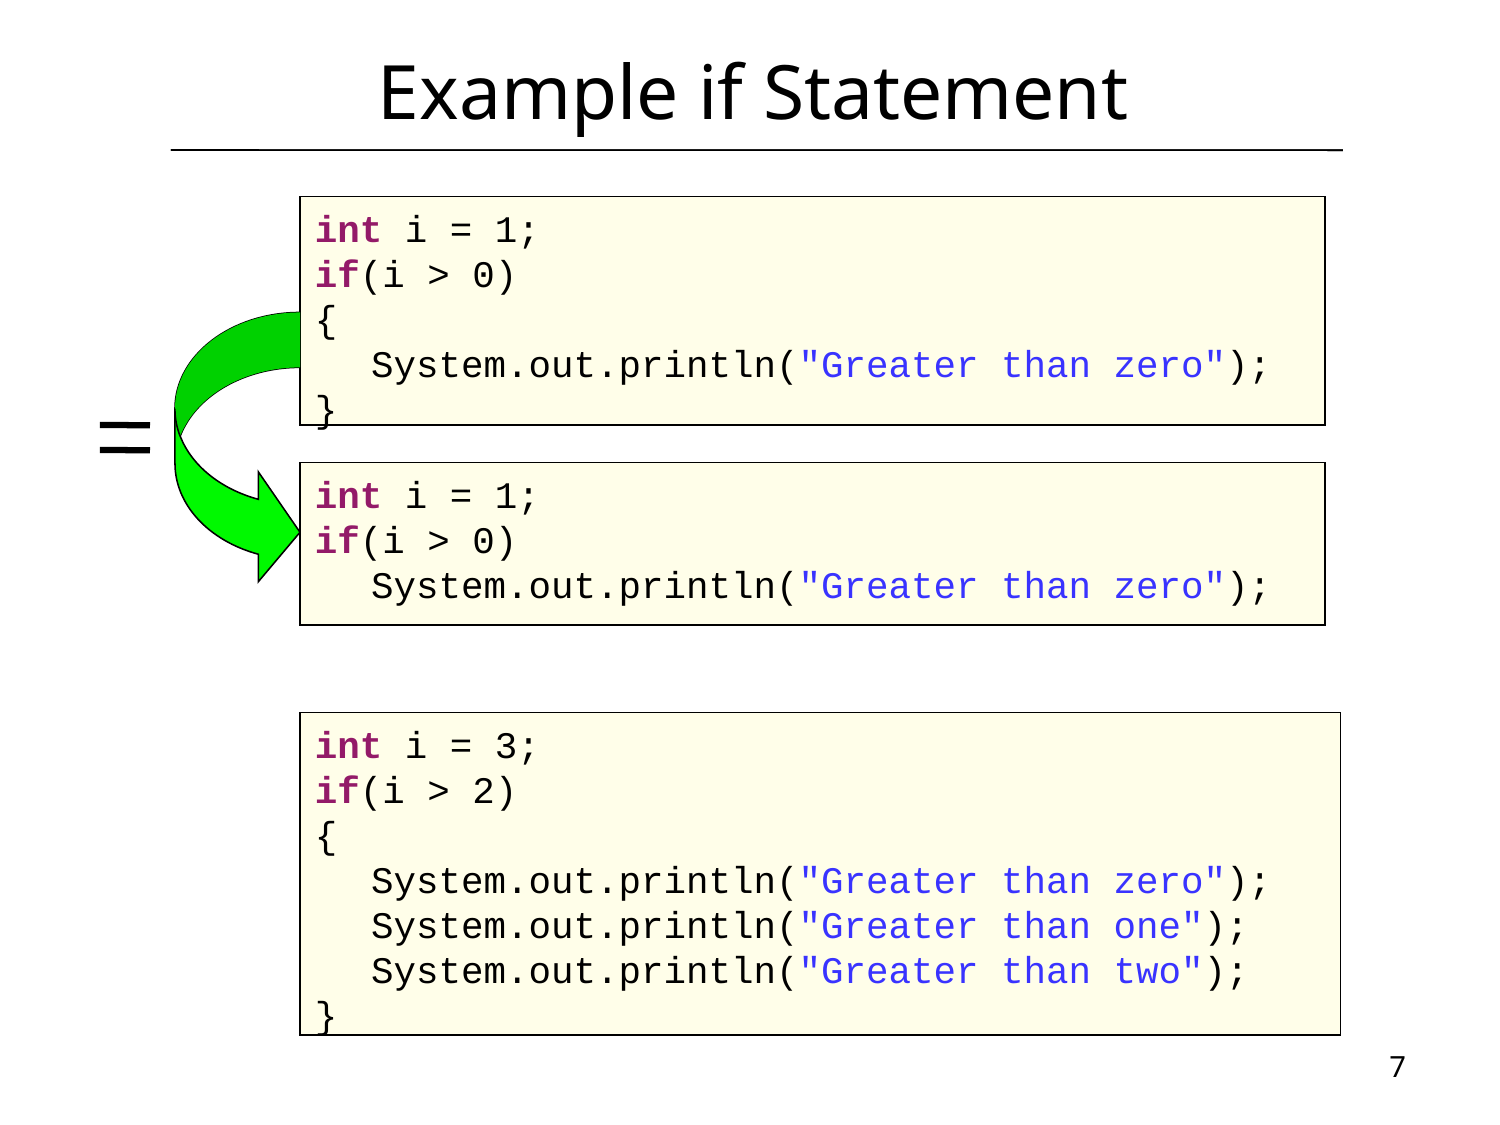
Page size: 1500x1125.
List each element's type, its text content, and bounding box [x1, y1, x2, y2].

title Example if Statement [75, 0, 1425, 179]
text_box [299, 196, 1325, 425]
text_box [299, 462, 1325, 625]
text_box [299, 712, 1342, 1035]
slide_number 7 [1372, 1040, 1424, 1092]
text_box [174, 312, 300, 582]
